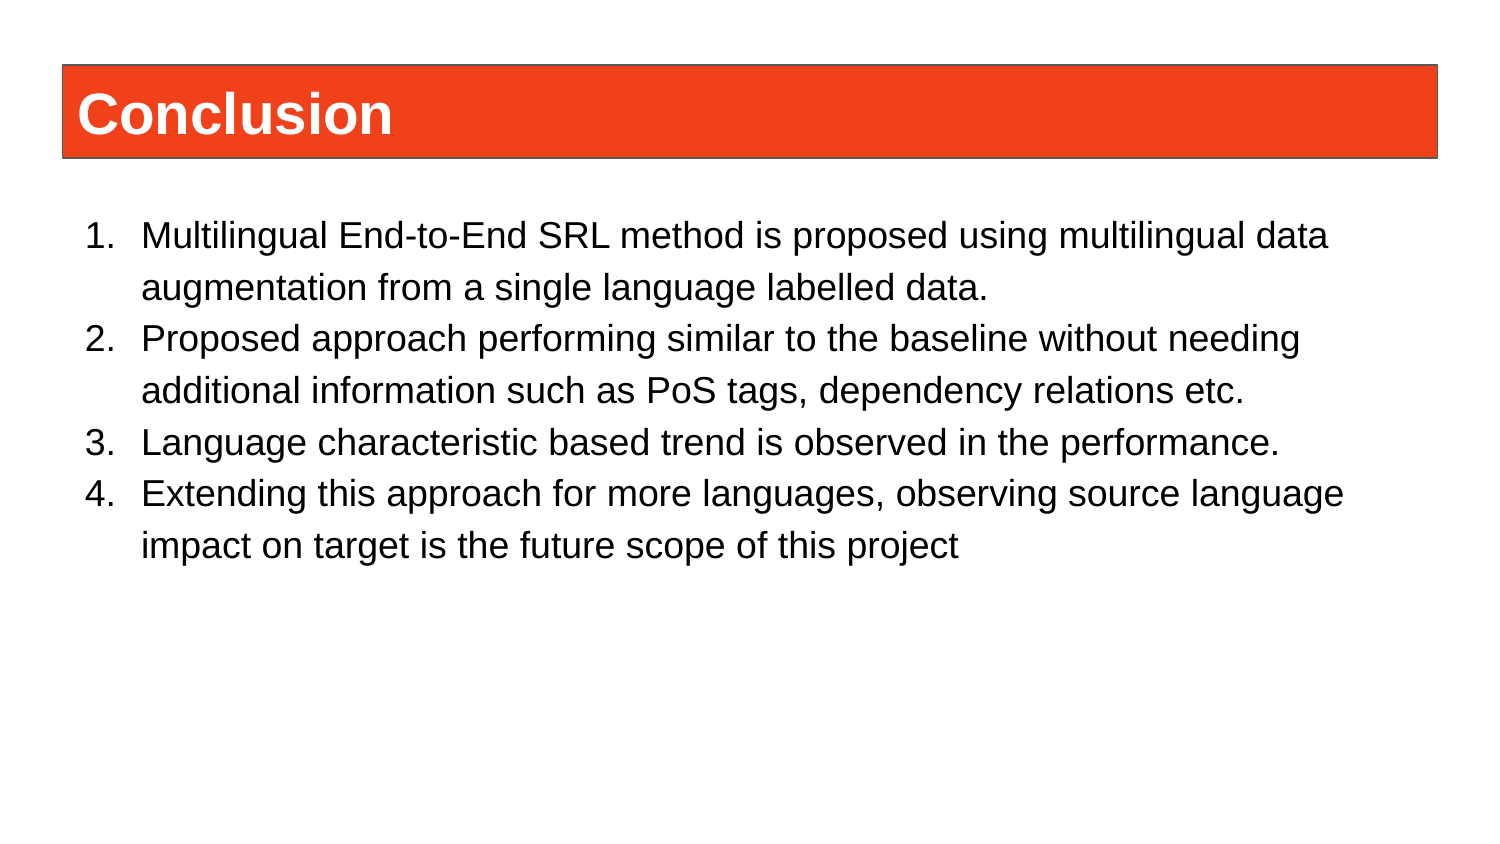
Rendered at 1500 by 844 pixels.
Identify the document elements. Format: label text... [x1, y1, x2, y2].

text_box Conclusion [62, 64, 1438, 159]
list Multilingual End-to-End SRL method is proposed using multilingual data augmentation from a single language labelled data. Proposed approach performing similar to the baseline without needing additional information such as PoS tags, dependency relations etc. Language characteristic based trend is observed in the performance. Extending this approach for more languages, observing source language impact on target is the future scope of this project [51, 189, 1449, 750]
